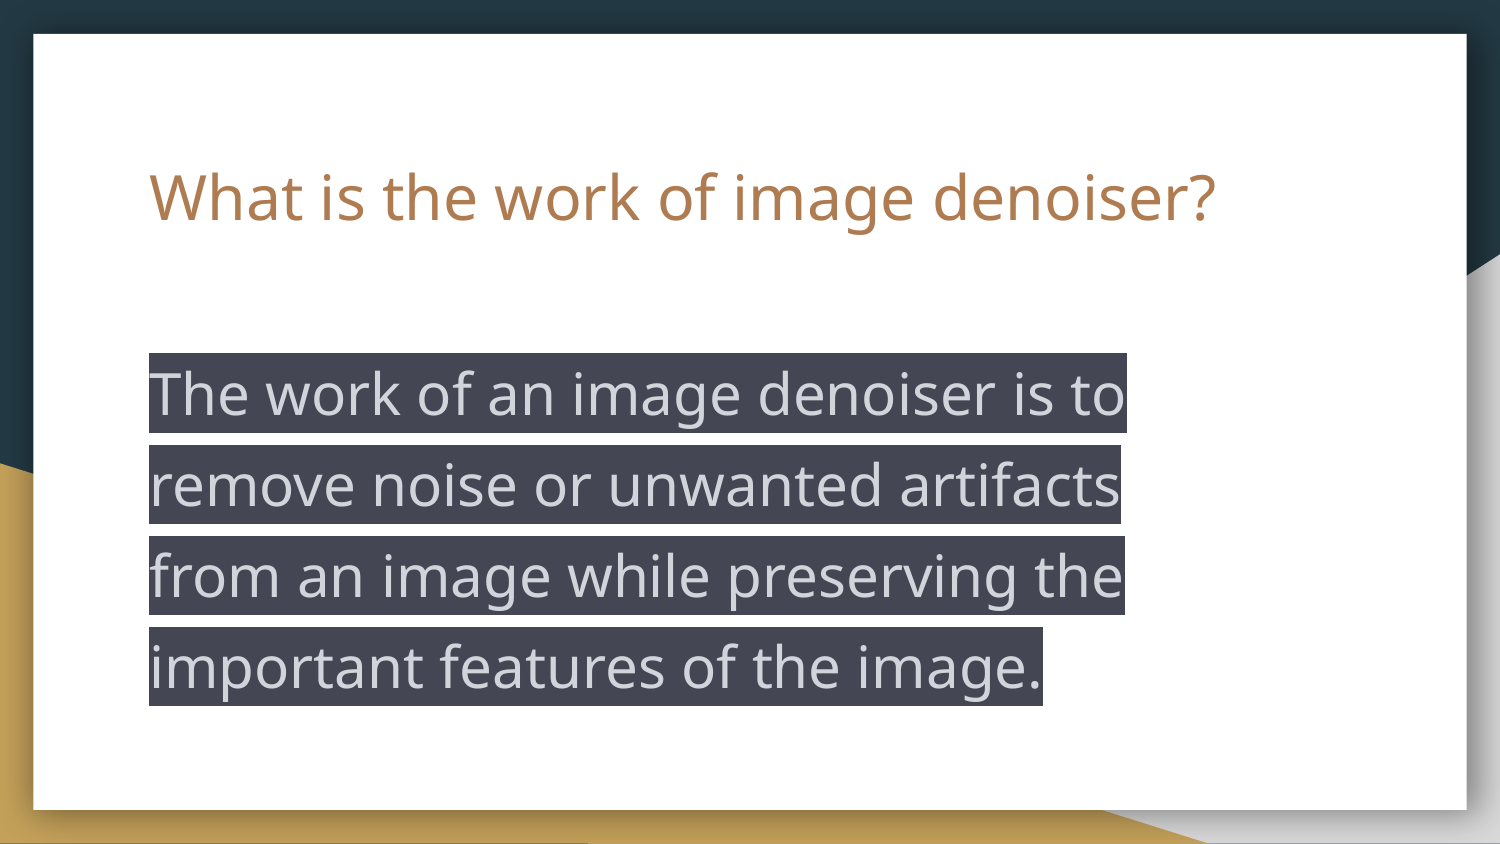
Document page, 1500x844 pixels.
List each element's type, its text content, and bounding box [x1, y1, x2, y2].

list The work of an image denoiser is to remove noise or unwanted artifacts from an image while preserving the important features of the image. [134, 326, 1145, 729]
title What is the work of image denoiser? [134, 138, 1366, 296]
